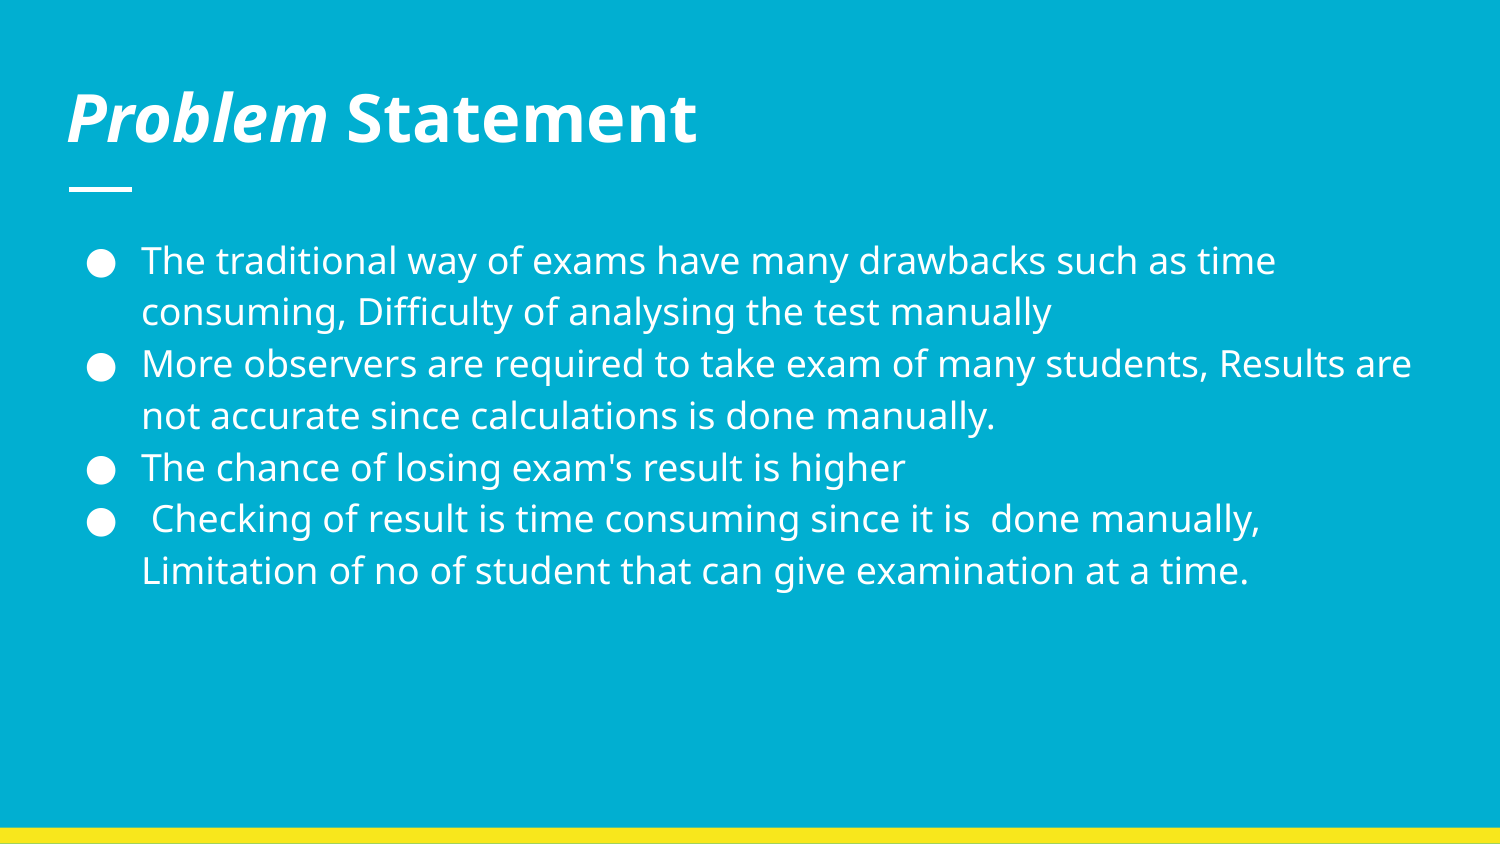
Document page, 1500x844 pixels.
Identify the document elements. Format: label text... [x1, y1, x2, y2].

list The traditional way of exams have many drawbacks such as time consuming, Difficulty of analysing the test manually More observers are required to take exam of many students, Results are not accurate since calculations is done manually. The chance of losing exam's result is higher Checking of result is time consuming since it is done manually, Limitation of no of student that can give examination at a time. [51, 214, 1449, 750]
title Problem Statement [51, 61, 1449, 167]
